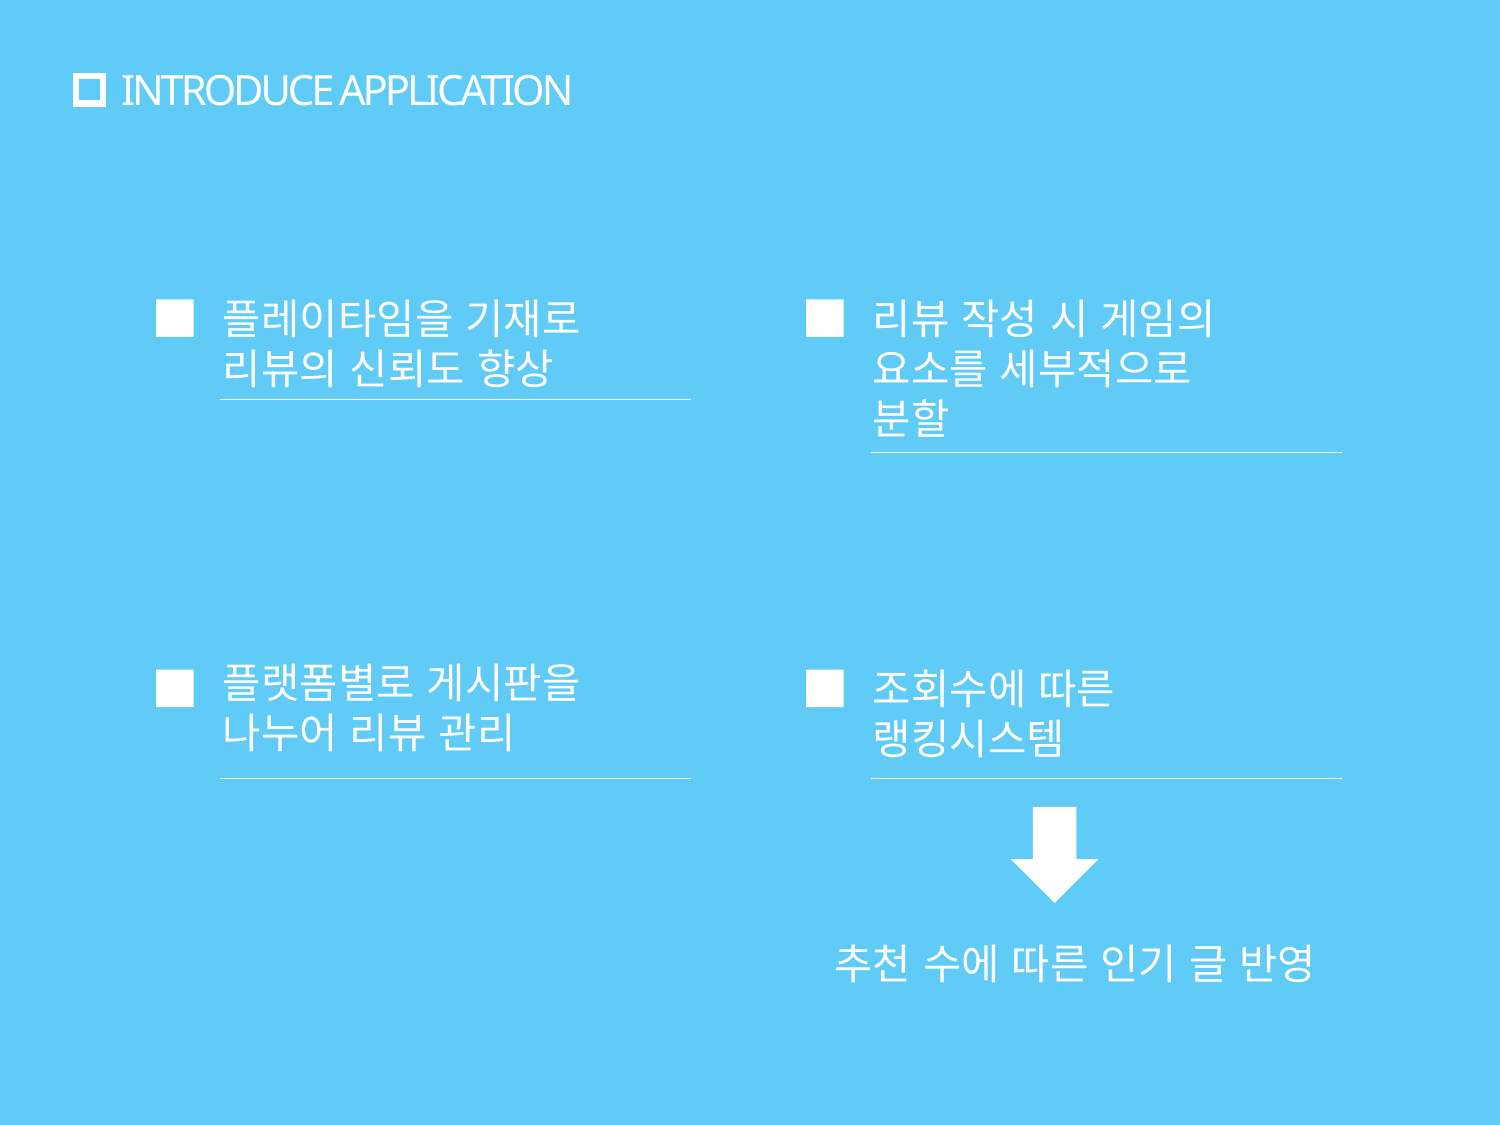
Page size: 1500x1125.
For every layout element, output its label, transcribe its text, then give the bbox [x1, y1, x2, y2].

text_box [155, 669, 195, 708]
text_box 플레이타임을 기재로 리뷰의 신뢰도 향상 [207, 285, 602, 400]
text_box 플랫폼별로 게시판을 나누어 리뷰 관리 [207, 649, 602, 764]
text_box [805, 298, 845, 338]
text_box [1010, 806, 1099, 903]
text_box [805, 669, 845, 708]
text_box [155, 298, 195, 338]
text_box 리뷰 작성 시 게임의 요소를 세부적으로 분할 [857, 285, 1252, 450]
text_box 추천 수에 따른 인기 글 반영 [819, 930, 1356, 996]
text_box 조회수에 따른 랭킹시스템 [857, 655, 1252, 771]
title INTRODUCE APPLICATION [106, 62, 1394, 174]
